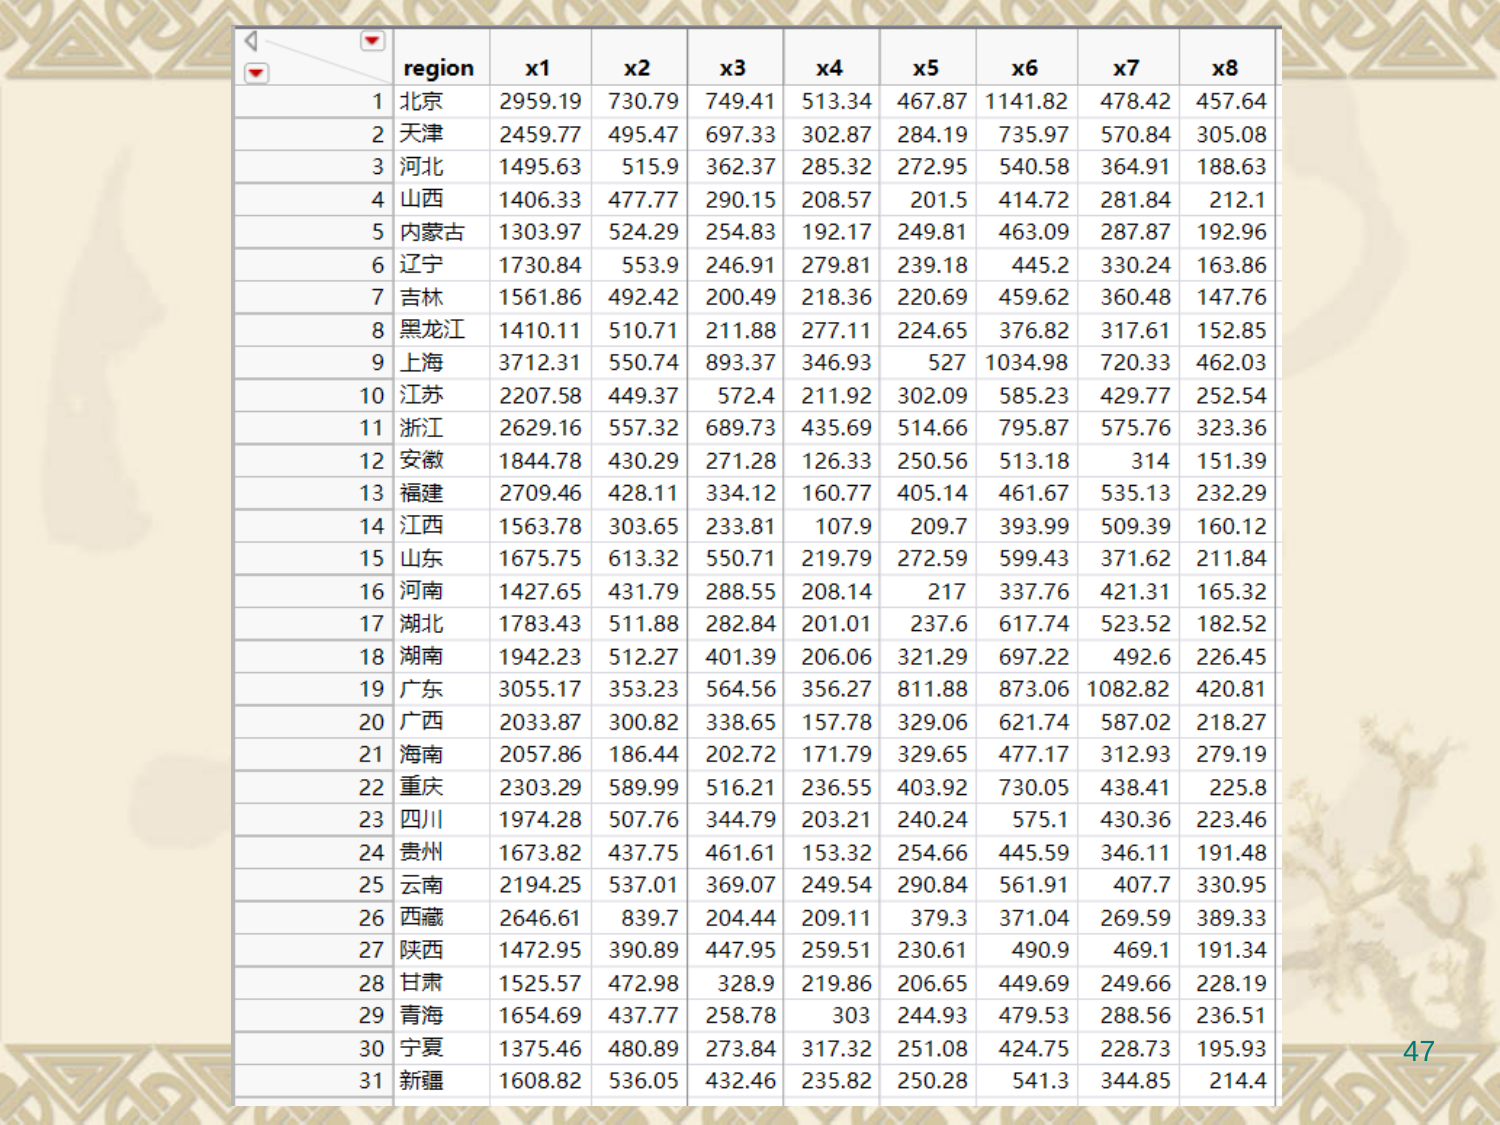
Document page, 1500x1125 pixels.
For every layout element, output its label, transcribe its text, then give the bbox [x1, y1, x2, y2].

slide_number 47 [1286, 1024, 1451, 1103]
picture [0, 0, 1500, 1125]
